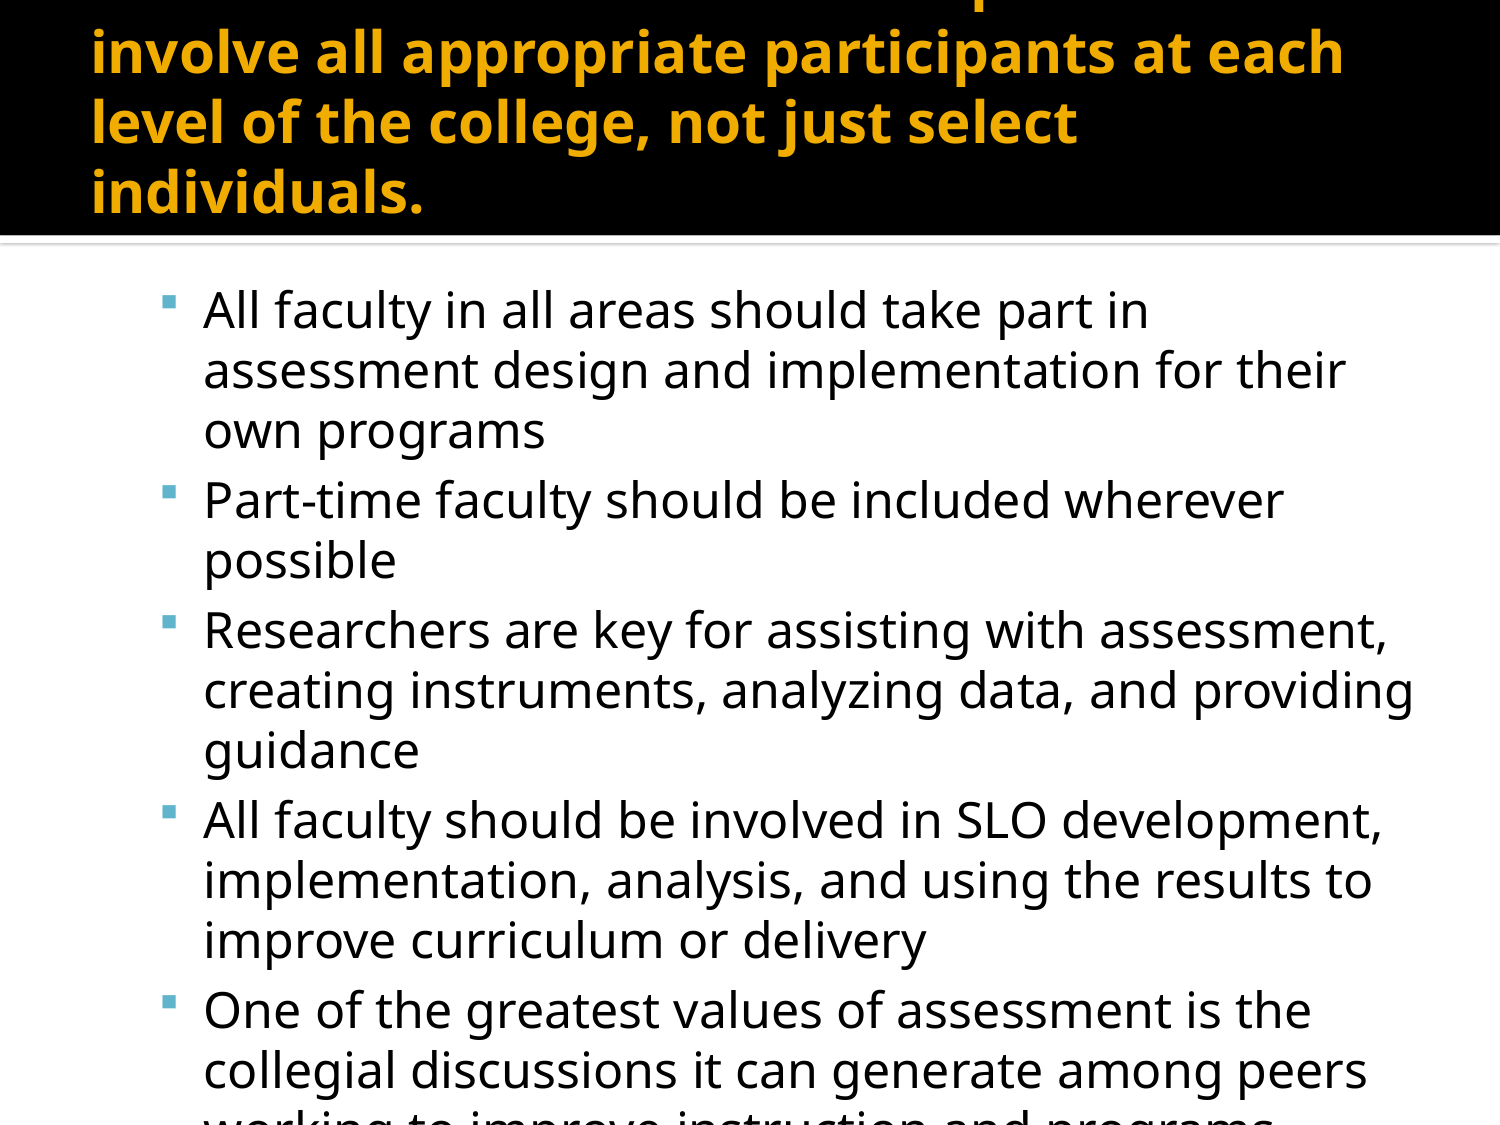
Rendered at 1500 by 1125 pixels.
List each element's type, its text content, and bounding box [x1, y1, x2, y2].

list All faculty in all areas should take part in assessment design and implementation for their own programs Part-time faculty should be included wherever possible Researchers are key for assisting with assessment, creating instruments, analyzing data, and providing guidance All faculty should be involved in SLO development, implementation, analysis, and using the results to improve curriculum or delivery One of the greatest values of assessment is the collegial discussions it can generate among peers working to improve instruction and programs [75, 263, 1453, 1050]
title 2. The outcomes assessment process should involve all appropriate participants at each level of the college, not just select individuals. [75, 0, 1425, 233]
